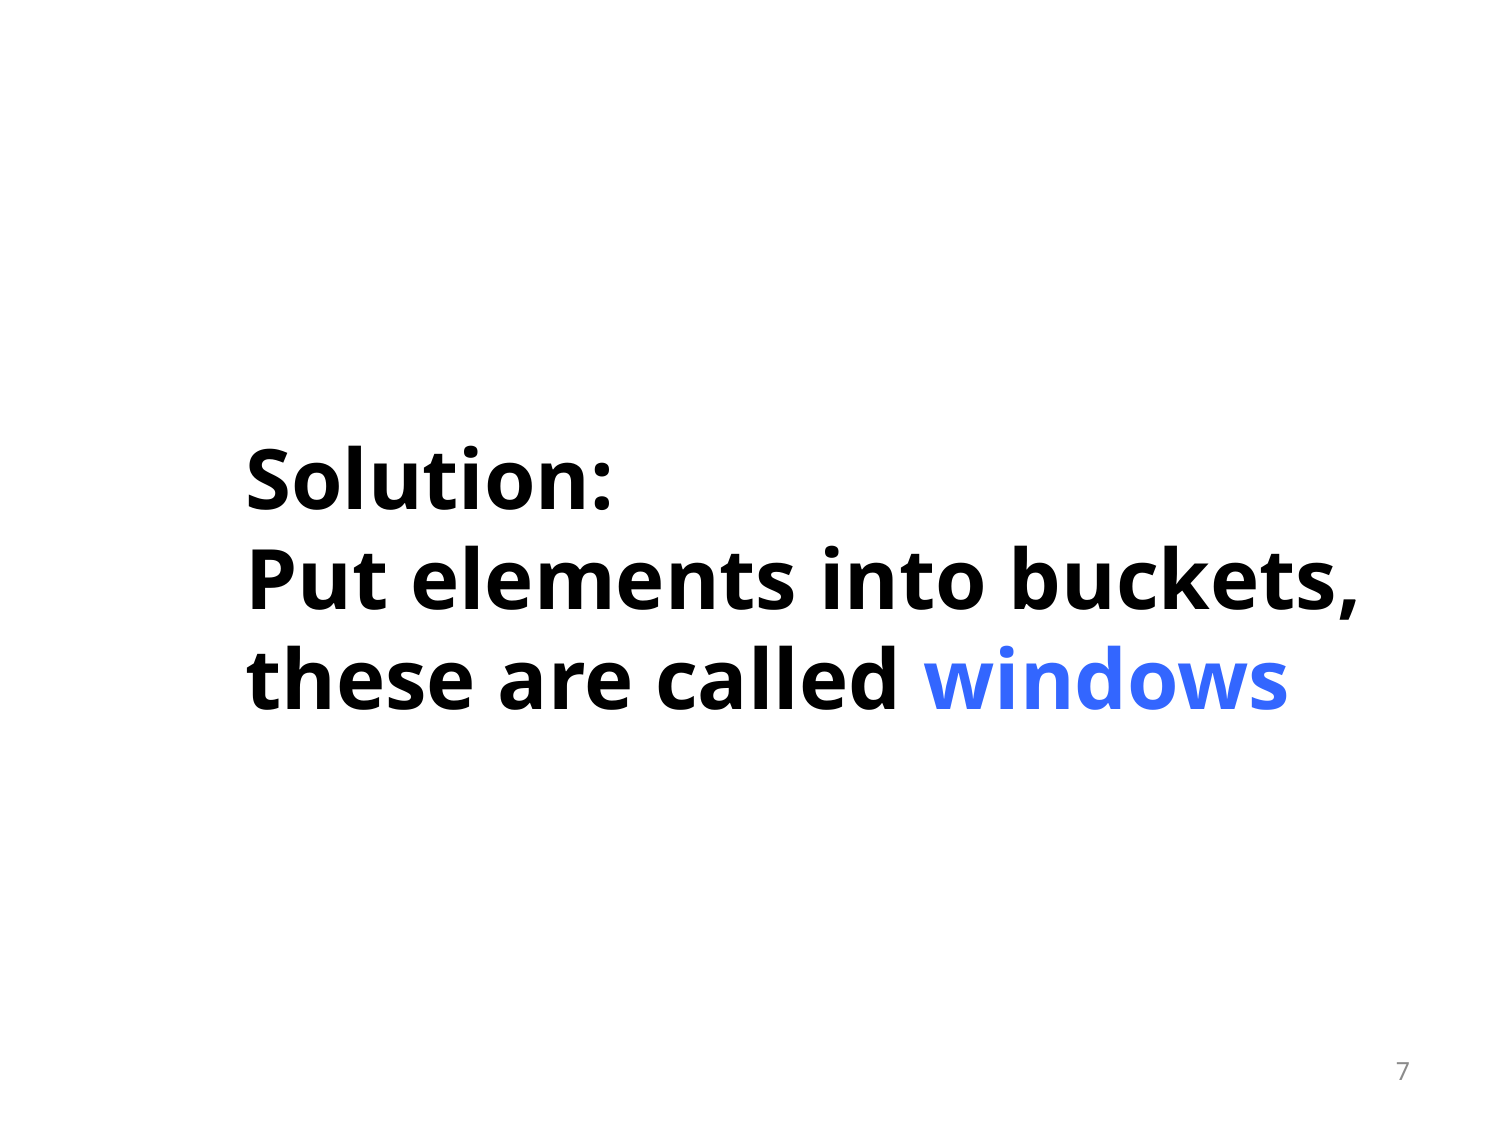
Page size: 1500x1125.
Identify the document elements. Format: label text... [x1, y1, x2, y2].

slide_number 7 [1074, 1042, 1425, 1103]
text_box Solution: Put elements into buckets, these are called windows [230, 419, 1377, 734]
